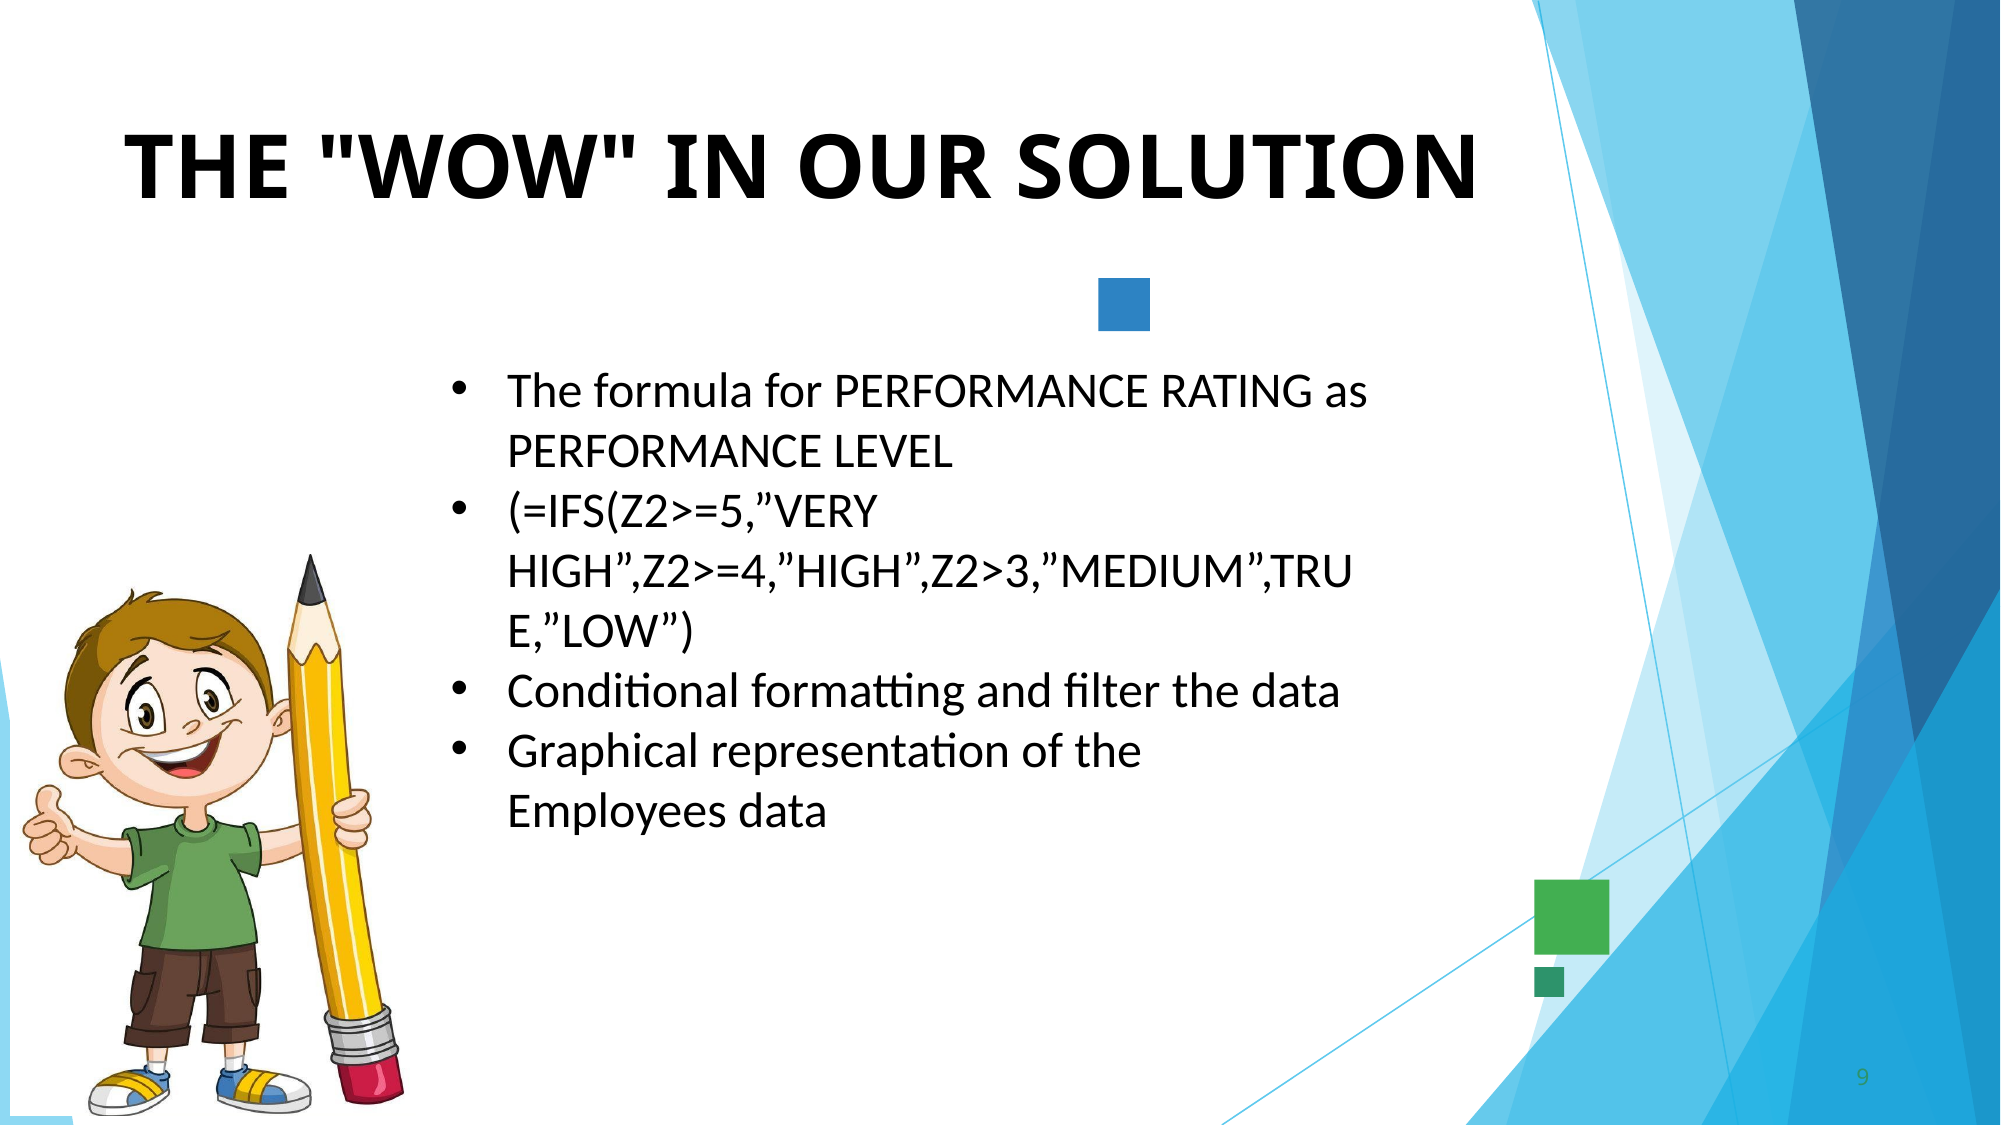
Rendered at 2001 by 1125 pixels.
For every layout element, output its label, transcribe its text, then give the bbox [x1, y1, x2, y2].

text_box The formula for PERFORMANCE RATING as PERFORMANCE LEVEL (=IFS(Z2>=5,”VERY HIGH”,Z2>=4,”HIGH”,Z2>3,”MEDIUM”,TRUE,”LOW”) Conditional formatting and filter the data Graphical representation of the Employees data [435, 349, 1388, 845]
text_box [1388, 386, 1850, 543]
picture [10, 554, 416, 1116]
text_box [1098, 298, 1150, 332]
text_box [1534, 879, 1610, 955]
text_box 9 [1849, 1061, 1888, 1095]
text_box [1534, 967, 1565, 997]
title THE "WOW" IN OUR SOLUTION [121, 107, 1513, 298]
